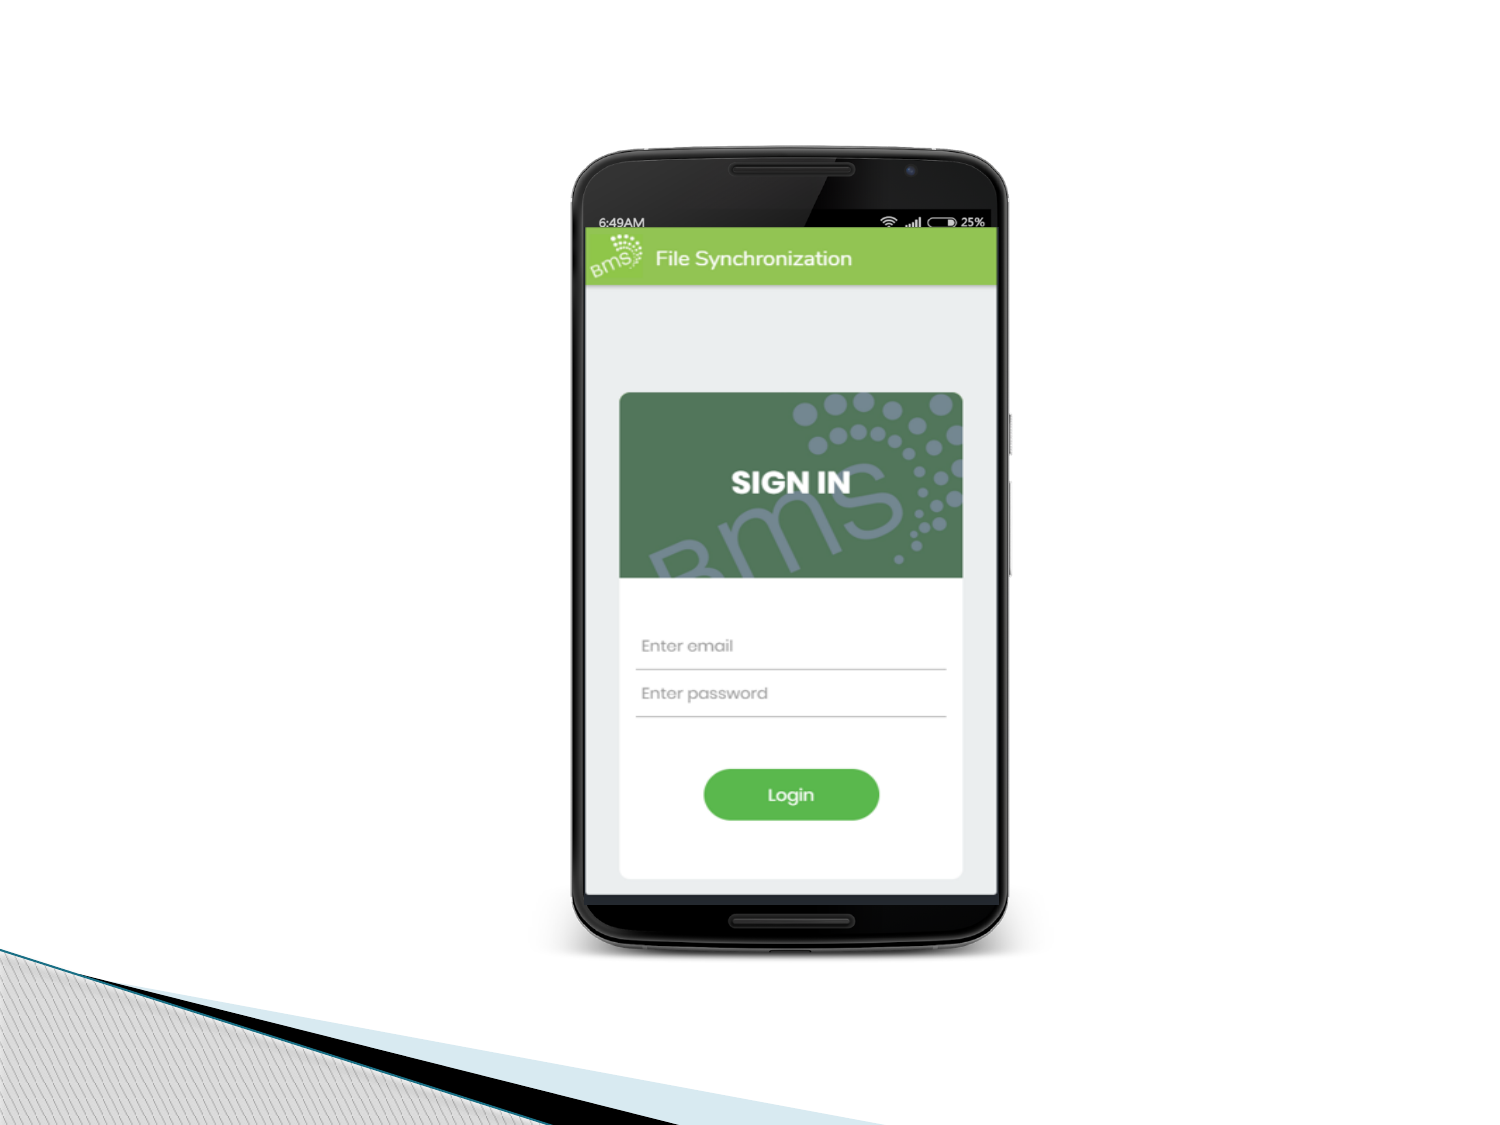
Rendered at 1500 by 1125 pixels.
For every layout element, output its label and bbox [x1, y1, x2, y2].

picture [501, 77, 1081, 1019]
